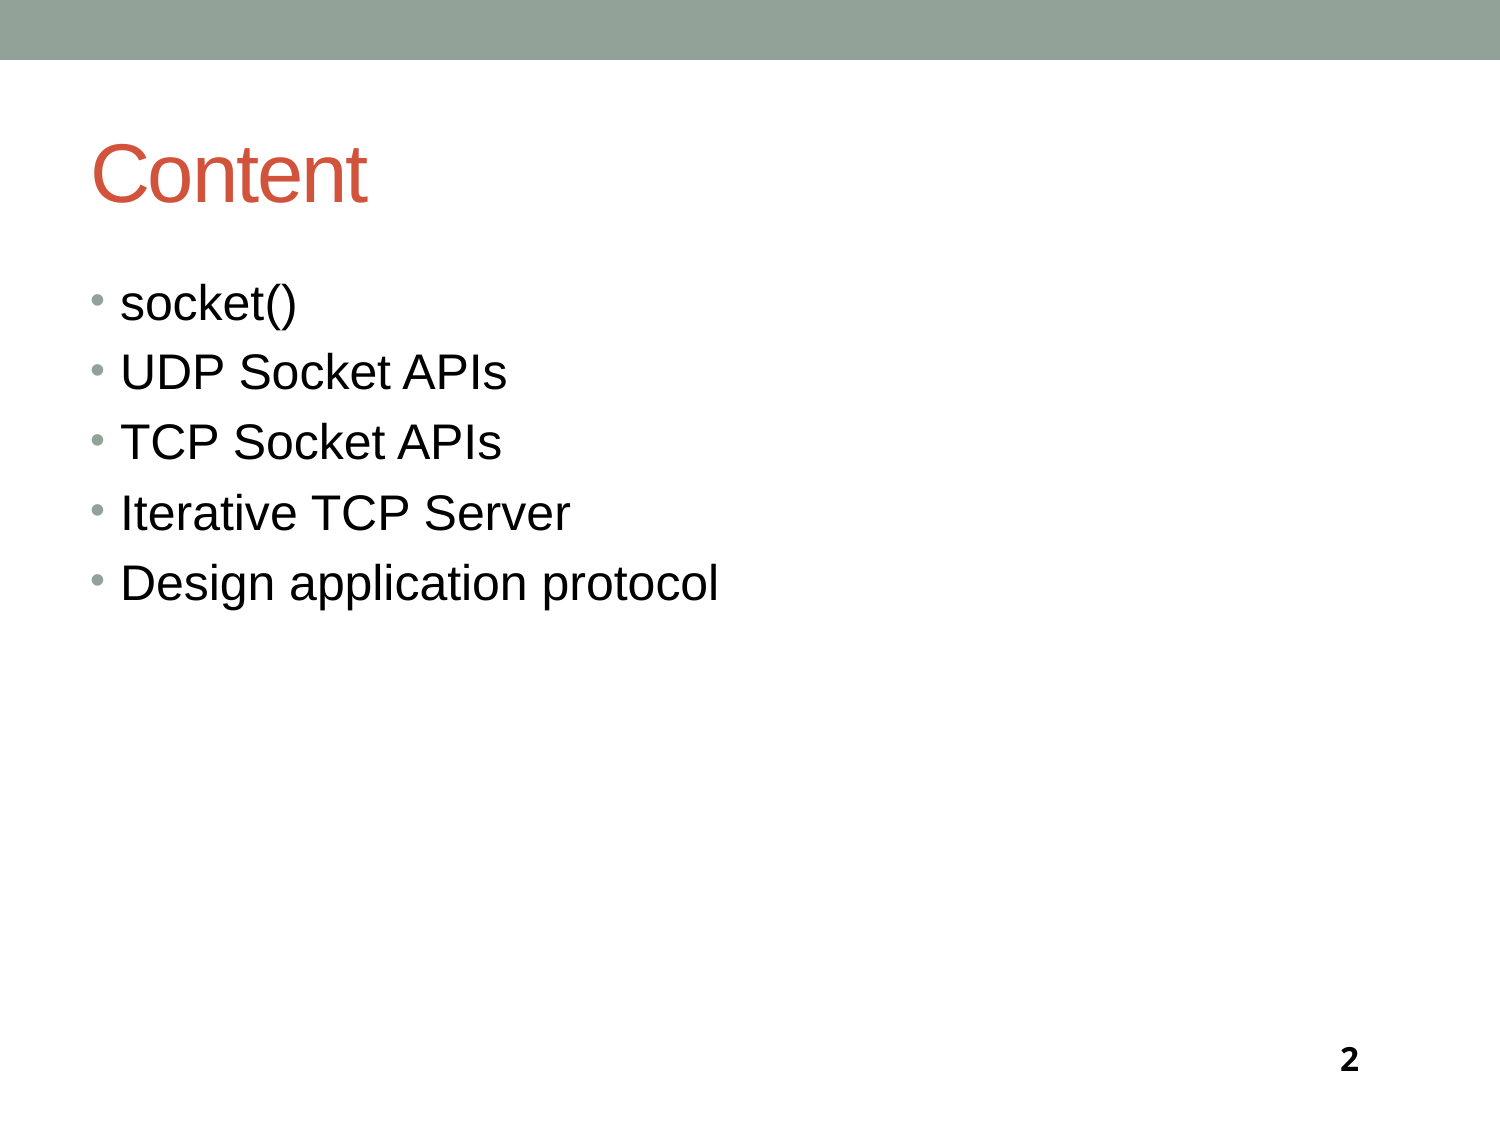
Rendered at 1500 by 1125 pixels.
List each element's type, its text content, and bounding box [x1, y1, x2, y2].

title Content [75, 87, 1425, 250]
list socket() UDP Socket APIs TCP Socket APIs Iterative TCP Server Design application protocol [75, 262, 1425, 1063]
slide_number 2 [1325, 1033, 1450, 1088]
